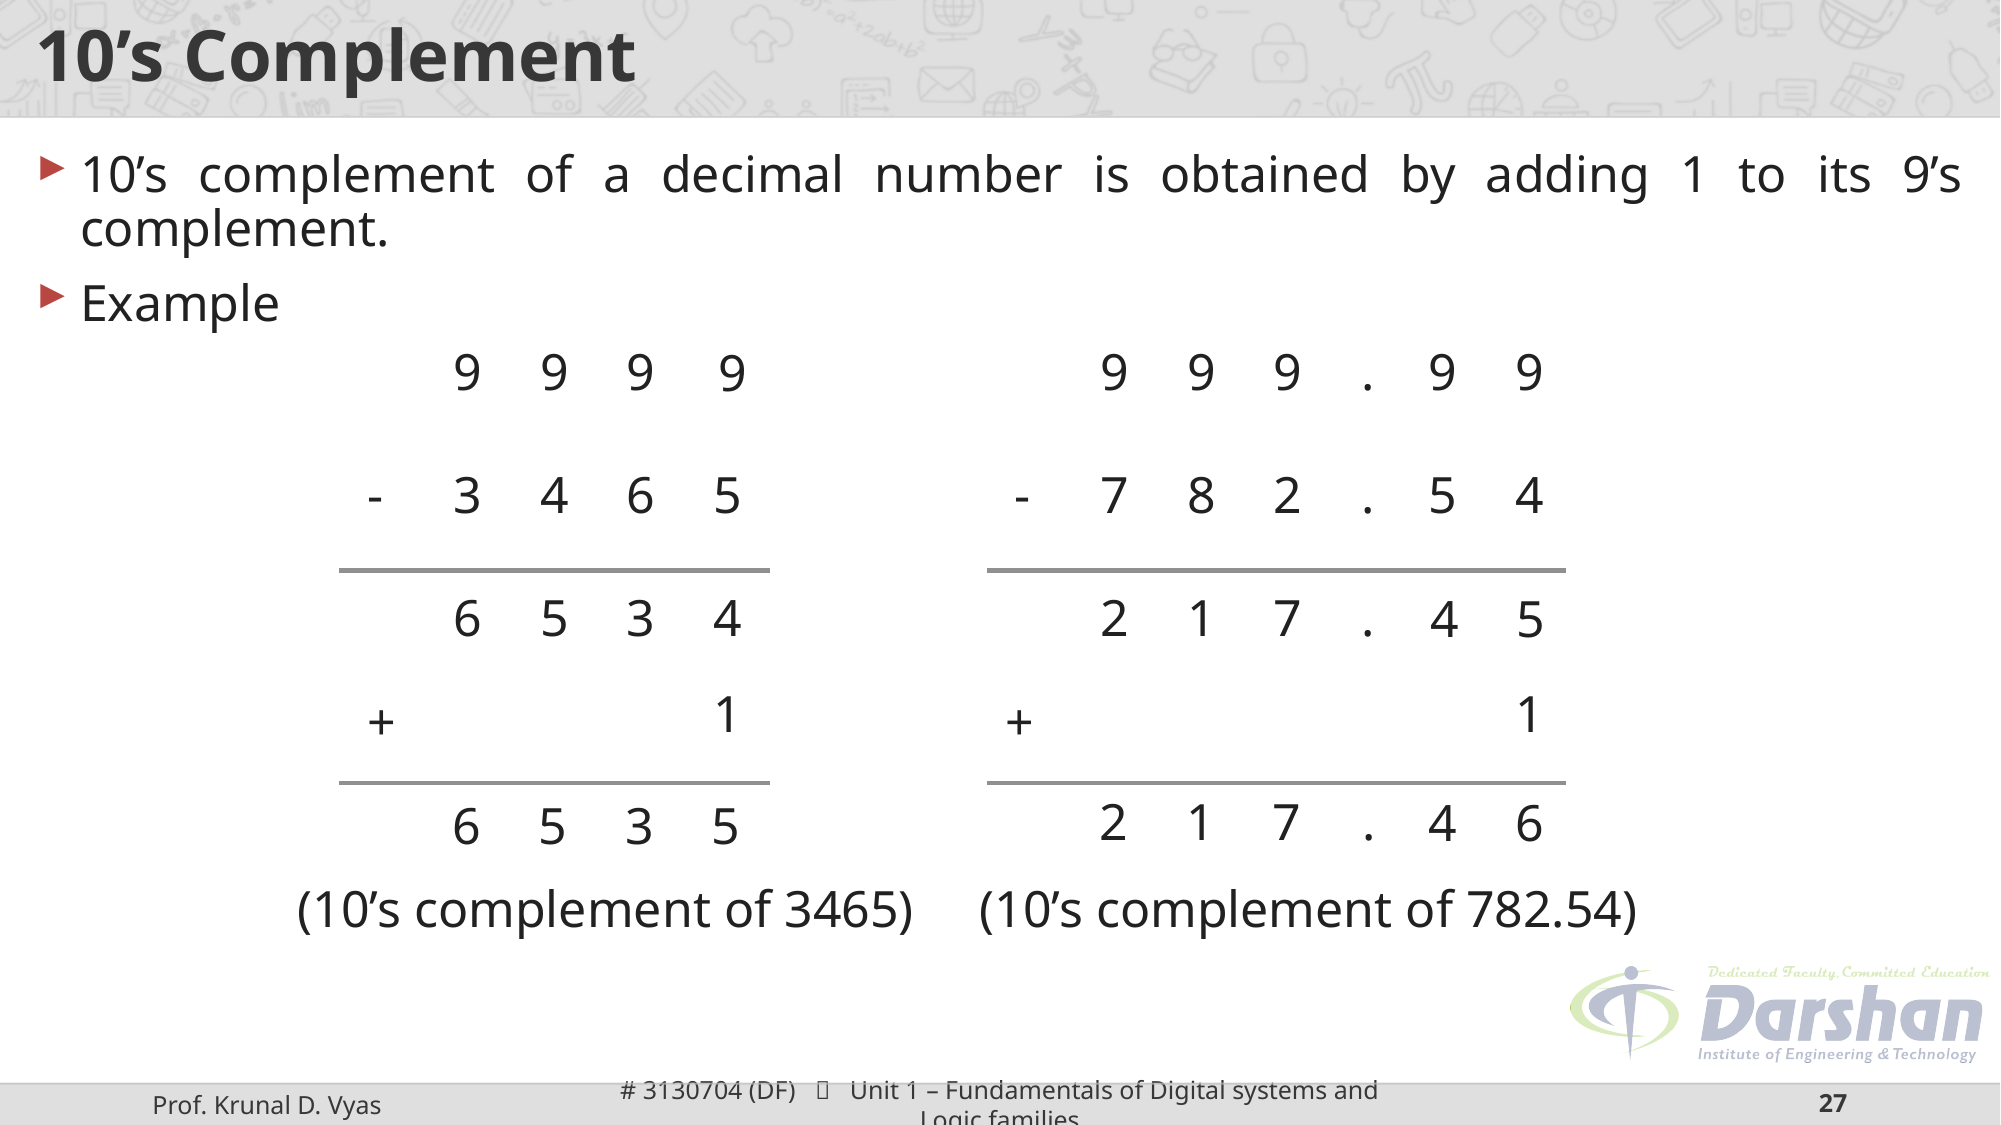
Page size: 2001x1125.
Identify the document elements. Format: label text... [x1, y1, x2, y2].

text_box 4 [1415, 580, 1474, 655]
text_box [1087, 455, 1558, 532]
text_box 5 [1501, 580, 1560, 655]
text_box 9 [525, 333, 584, 408]
title 10’s Complement [0, 0, 2000, 117]
text_box 9 [611, 333, 670, 408]
text_box + [990, 683, 1049, 758]
text_box 2 [1085, 578, 1144, 654]
text_box - [999, 455, 1046, 531]
text_box (10’s complement of 782.54) [965, 869, 1653, 945]
text_box (10’s complement of 3465) [283, 870, 929, 946]
text_box 6 [611, 455, 670, 531]
text_box 3 [611, 578, 670, 654]
text_box 5 [524, 787, 583, 862]
text_box 5 [697, 787, 756, 862]
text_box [1570, 966, 1990, 1063]
text_box 4 [698, 578, 757, 654]
list 10’s complement of a decimal number is obtained by adding 1 to its 9’s complement. Example [21, 141, 1979, 300]
text_box 1 [1500, 674, 1559, 750]
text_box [1087, 332, 1558, 409]
text_box 1 [698, 674, 757, 750]
text_box 9 [703, 334, 762, 409]
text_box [1086, 783, 1558, 860]
text_box 7 [1258, 578, 1317, 654]
text_box . [1346, 578, 1390, 654]
text_box - [352, 455, 399, 531]
text_box 6 [437, 787, 496, 862]
text_box 3 [610, 787, 669, 862]
text_box 9 [438, 333, 497, 408]
text_box 5 [525, 578, 584, 654]
text_box 4 [525, 455, 584, 531]
text_box + [352, 683, 411, 758]
text_box 6 [438, 578, 497, 654]
text_box 3 [438, 455, 497, 531]
text_box 5 [698, 455, 757, 531]
text_box 1 [1172, 578, 1231, 654]
